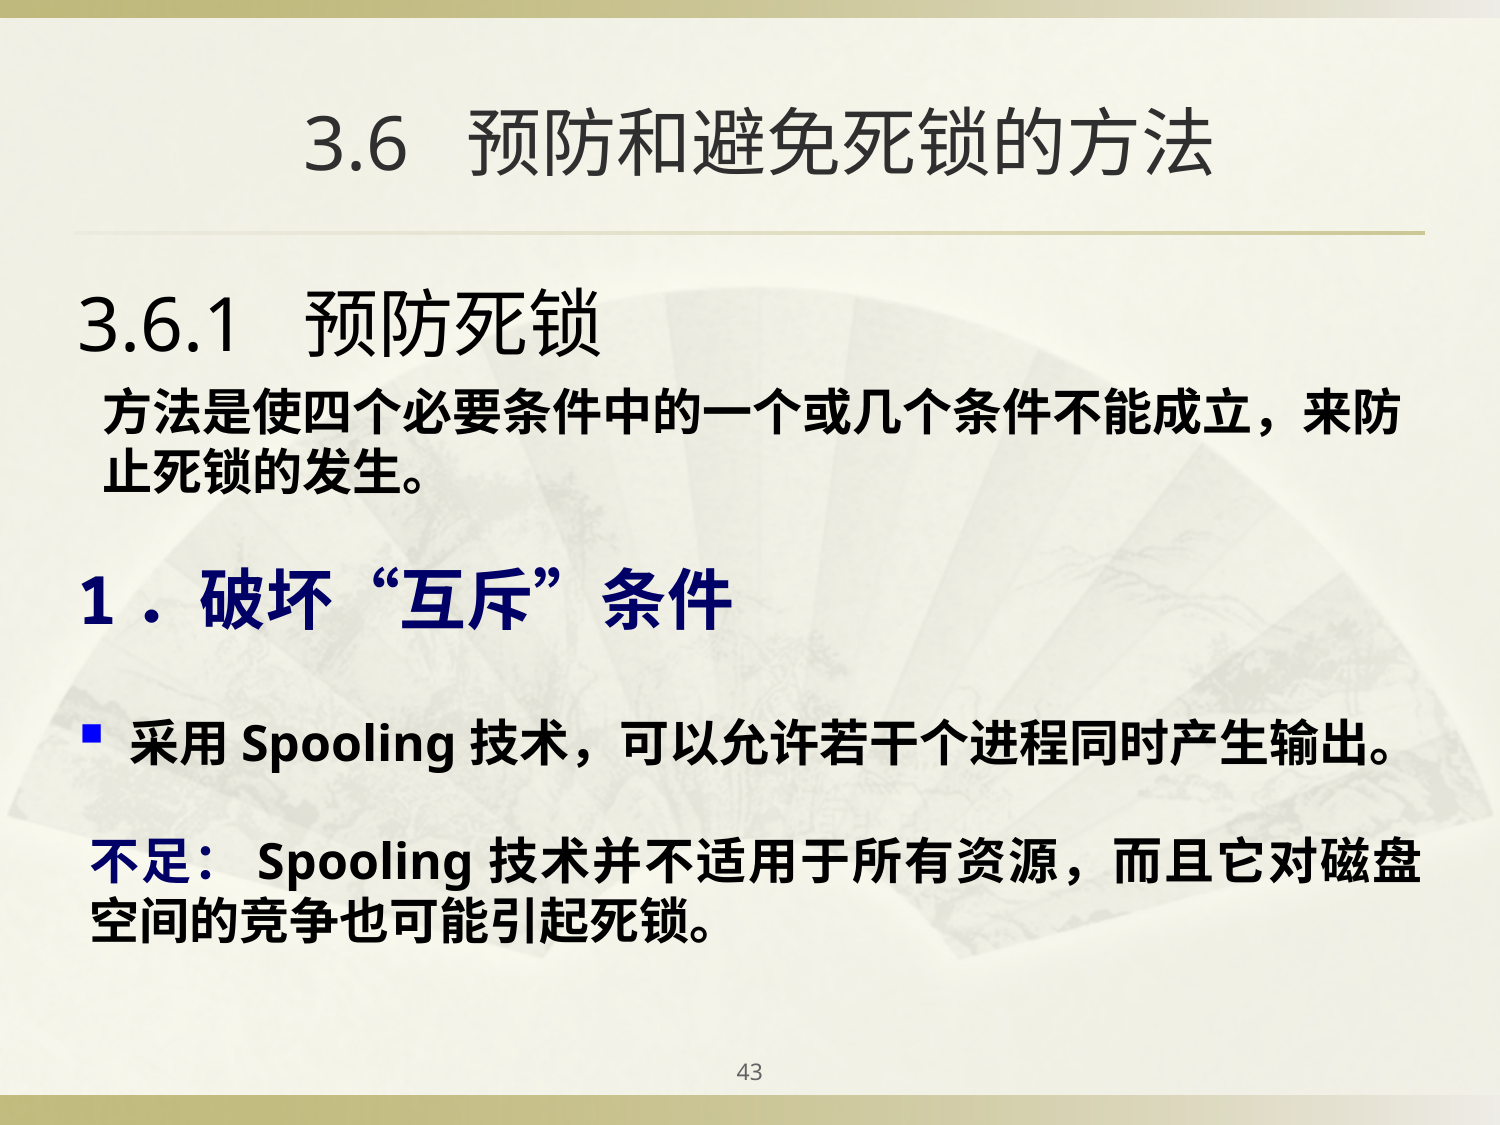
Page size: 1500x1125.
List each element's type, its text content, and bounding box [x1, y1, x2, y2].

title 3.6 预防和避免死锁的方法 [57, 78, 1463, 204]
list 3.6.1 预防死锁 [62, 268, 1469, 382]
slide_number 43 [675, 1050, 825, 1097]
text_box 1．破坏“互斥”条件 [62, 550, 1350, 646]
text_box 方法是使四个必要条件中的一个或几个条件不能成立，来防止死锁的发生。 [87, 373, 1425, 509]
text_box 采用Spooling技术，可以允许若干个进程同时产生输出。 [62, 704, 1463, 779]
text_box 不足：Spooling技术并不适用于所有资源，而且它对磁盘空间的竞争也可能引起死锁。 [74, 822, 1438, 957]
